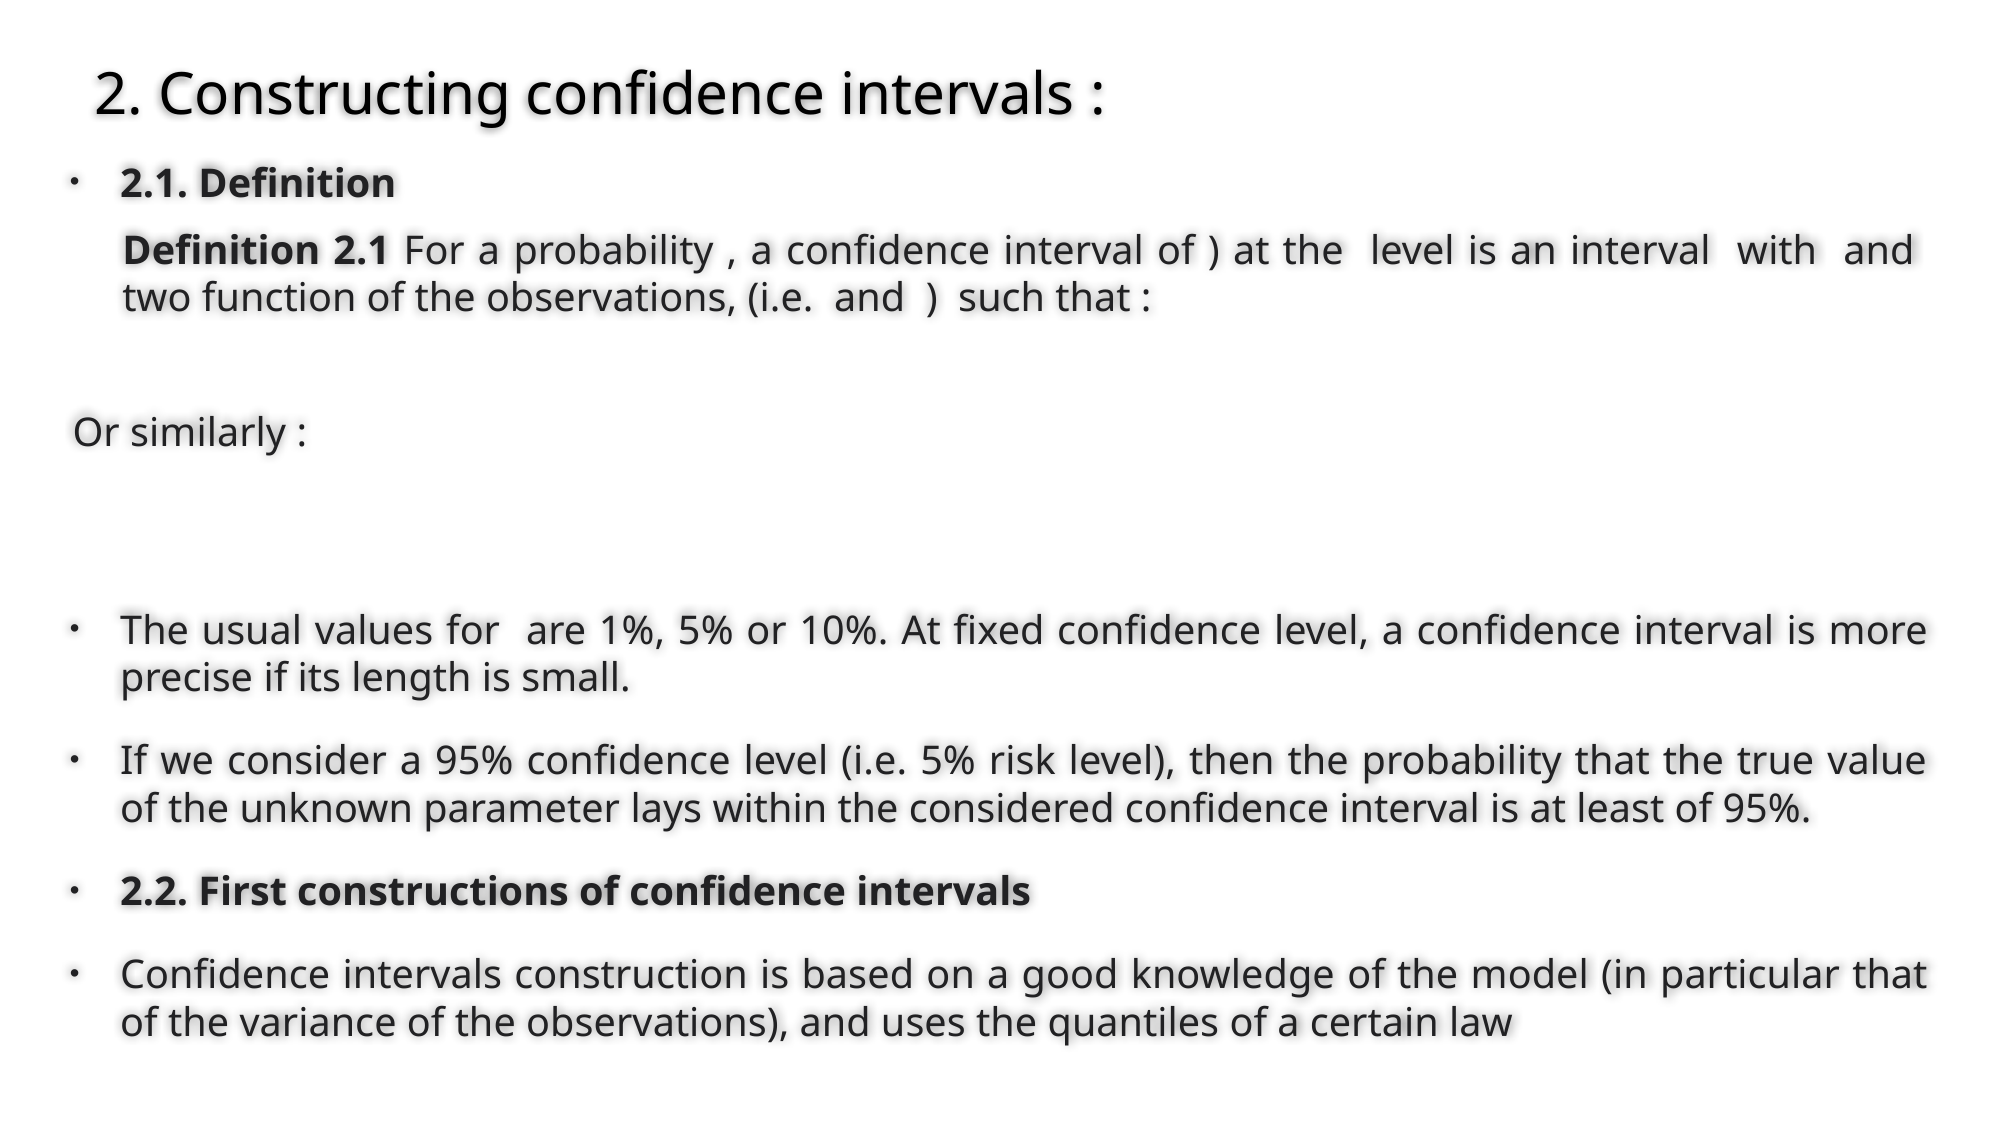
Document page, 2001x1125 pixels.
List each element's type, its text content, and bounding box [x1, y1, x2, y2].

title 2. Constructing confidence intervals : [79, 33, 1778, 150]
